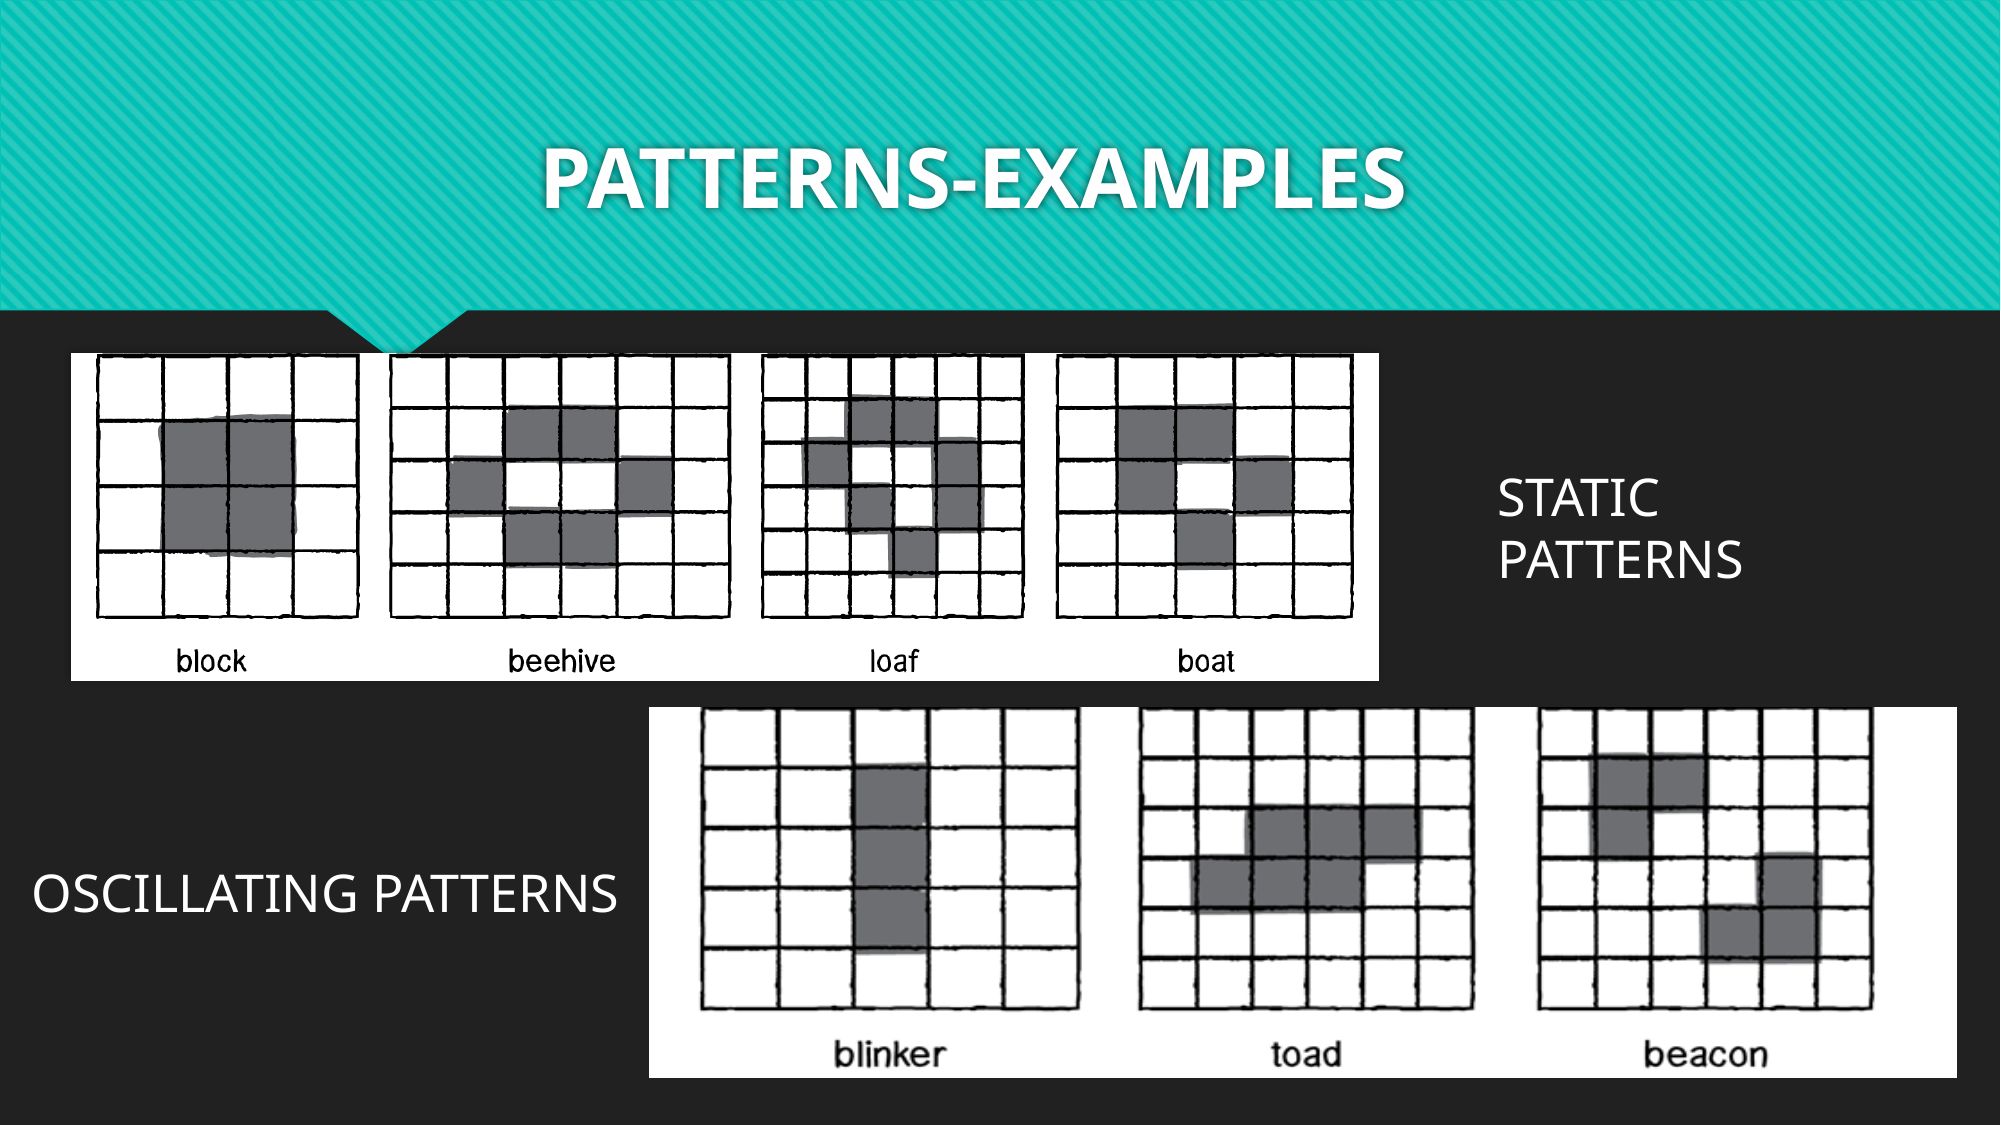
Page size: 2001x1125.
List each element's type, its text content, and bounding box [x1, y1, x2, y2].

text_box OSCILLATING PATTERNS [16, 852, 649, 931]
text_box STATIC PATTERNS [1482, 456, 1933, 597]
picture [649, 706, 1957, 1078]
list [71, 353, 1379, 681]
title PATTERNS-EXAMPLES [132, 73, 1868, 233]
